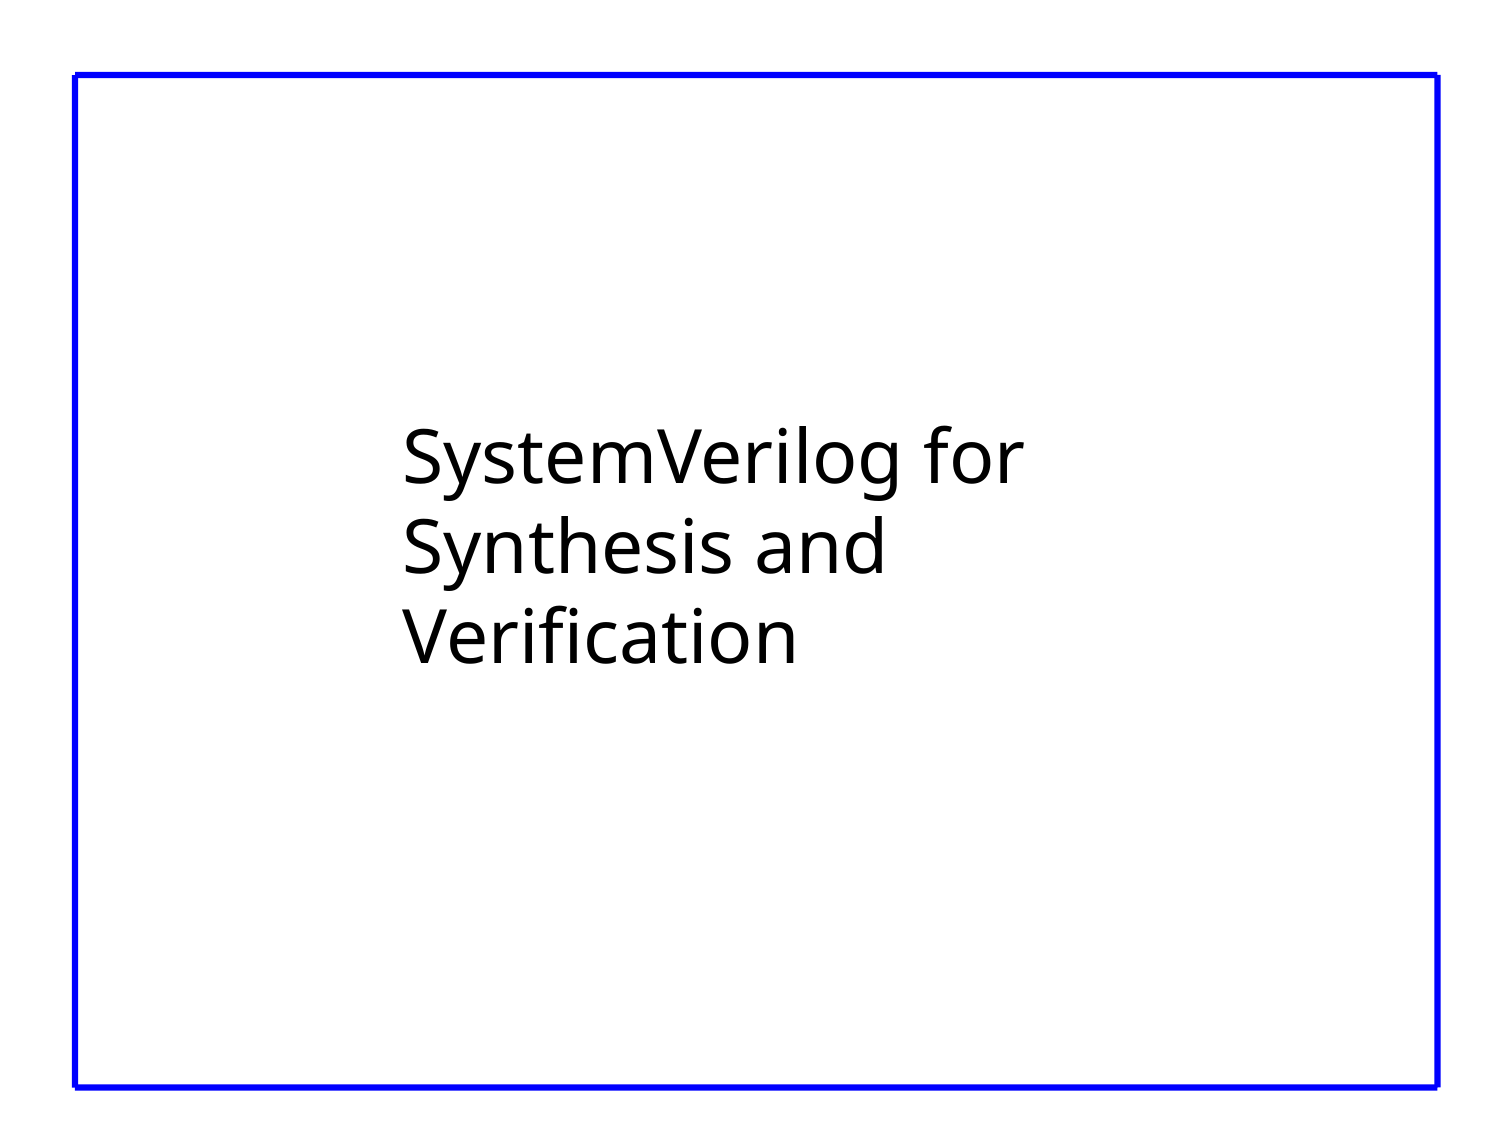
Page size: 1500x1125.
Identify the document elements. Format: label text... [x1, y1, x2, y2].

title SystemVerilog for Synthesis and Verification [387, 362, 1201, 726]
